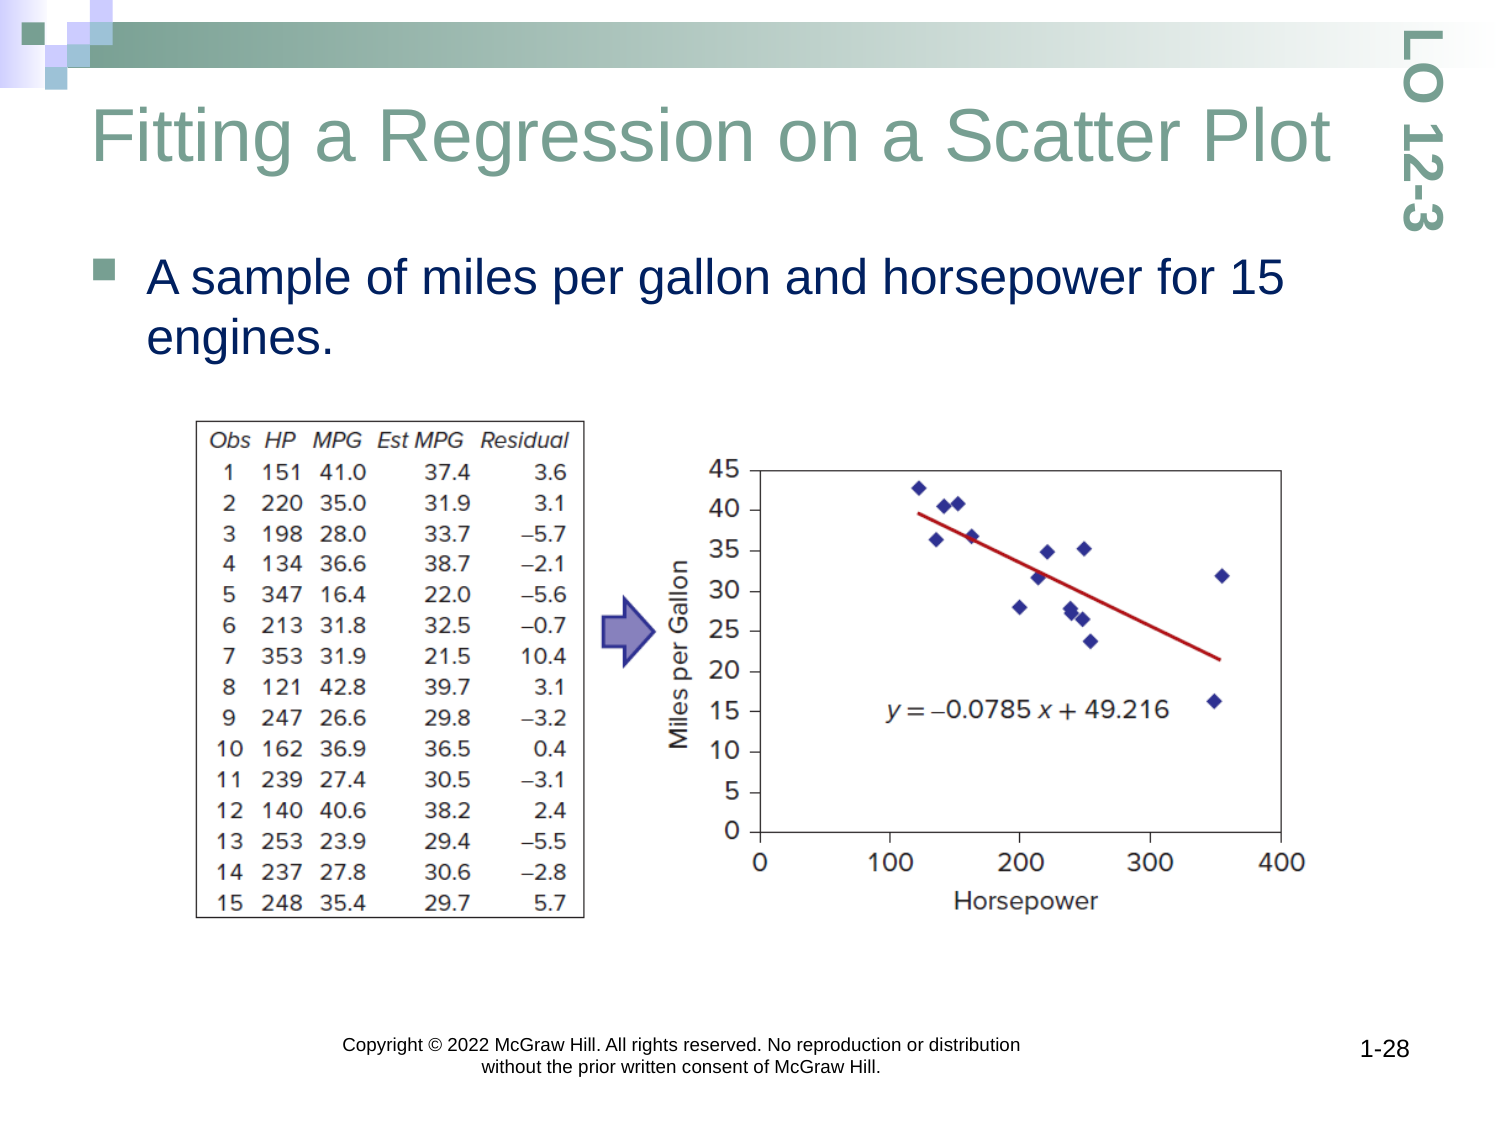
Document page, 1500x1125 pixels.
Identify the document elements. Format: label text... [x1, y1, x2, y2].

list LO 12-3 [1381, 12, 1470, 288]
picture [186, 410, 1314, 938]
slide_number 1-28 [1074, 1025, 1425, 1100]
list A sample of miles per gallon and horsepower for 15 engines. [74, 237, 1426, 963]
footer Copyright © 2022 McGraw Hill. All rights reserved. No reproduction or distribution without the prior written consent of McGraw Hill. [312, 1025, 1050, 1100]
title Fitting a Regression on a Scatter Plot [74, 74, 1381, 188]
